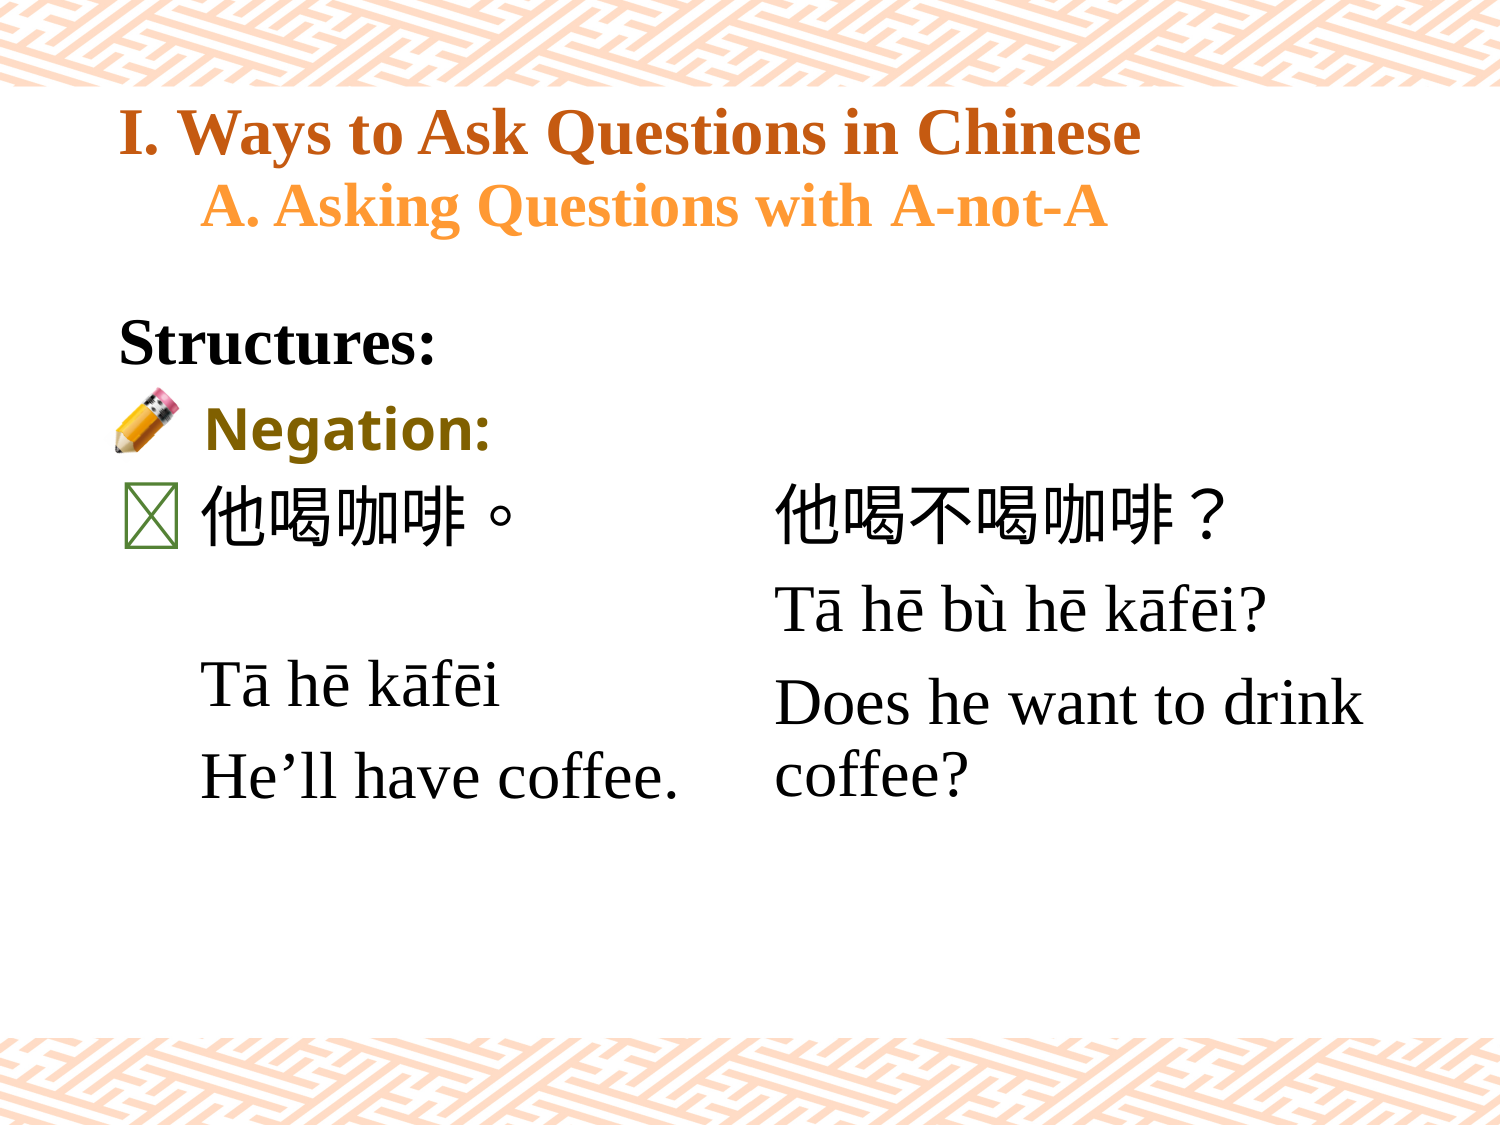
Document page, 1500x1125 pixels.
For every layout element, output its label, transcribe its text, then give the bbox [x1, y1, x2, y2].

title I. Ways to Ask Questions in Chinese A. Asking Questions with A-not-A [103, 59, 1397, 278]
list Structures: Negation: 他喝咖啡。 Tā hē kāfēi He’ll have coffee. [103, 299, 741, 1014]
picture [0, 0, 1500, 1125]
list 他喝不喝咖啡？ Tā hē bù hē kāfēi? Does he want to drink coffee? [759, 299, 1450, 1014]
